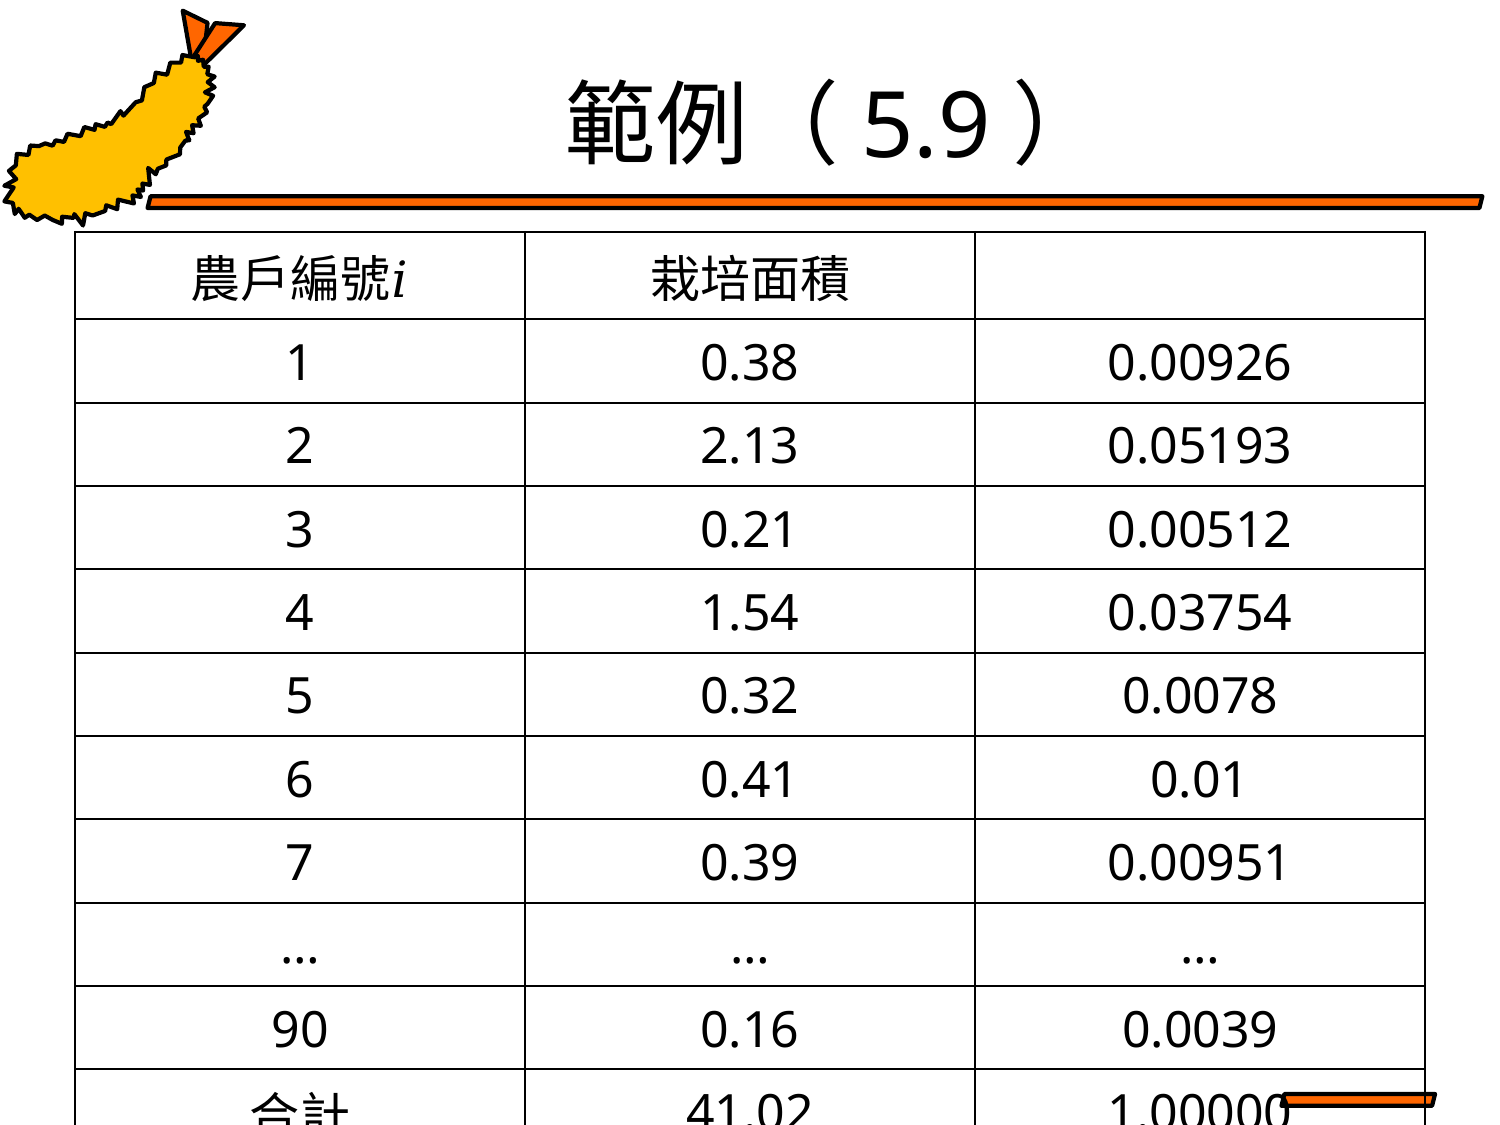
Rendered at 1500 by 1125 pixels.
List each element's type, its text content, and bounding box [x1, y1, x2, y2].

title 範例（5.9） [244, 45, 1425, 197]
